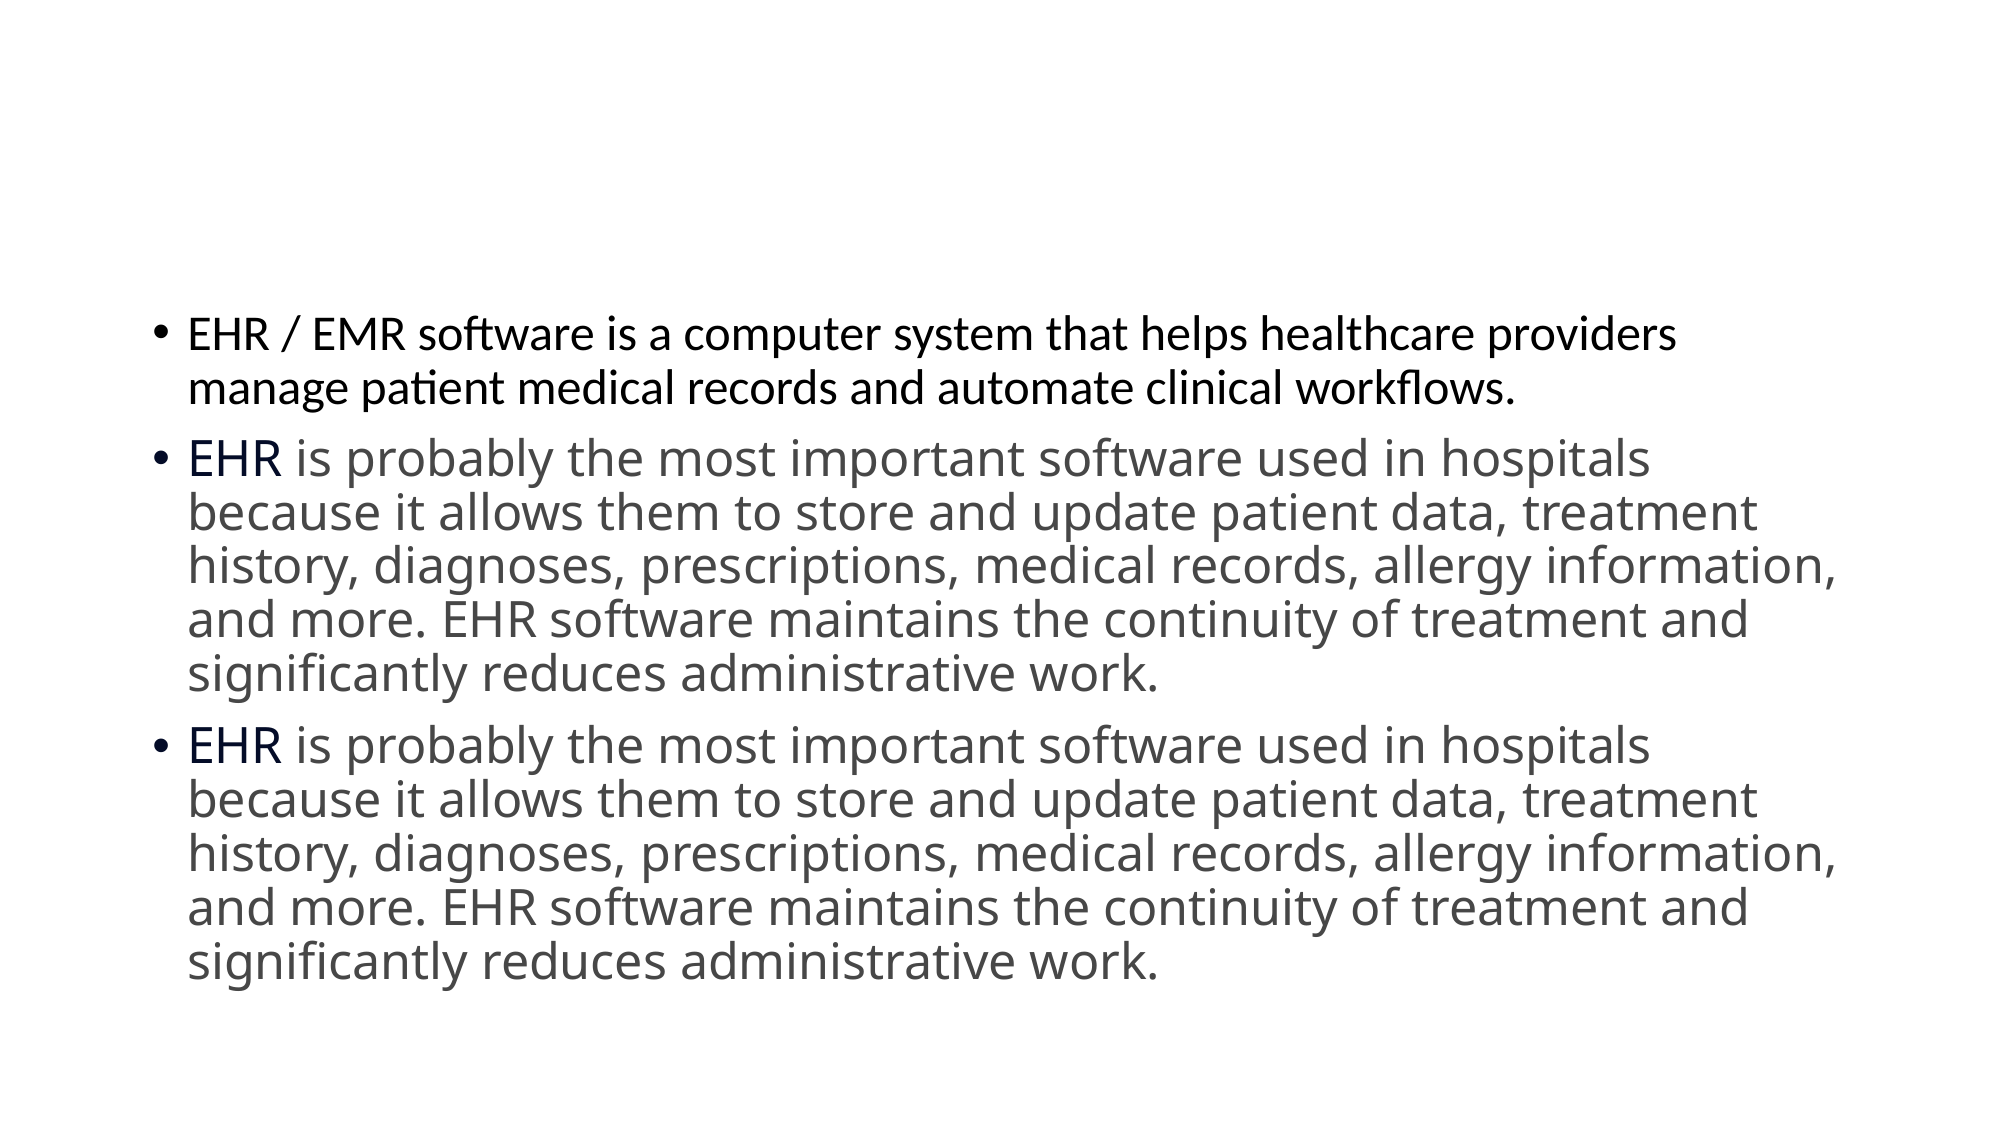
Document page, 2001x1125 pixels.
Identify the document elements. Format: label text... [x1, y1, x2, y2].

list EHR / EMR software is a computer system that helps healthcare providers manage patient medical records and automate clinical workflows. EHR is probably the most important software used in hospitals because it allows them to store and update patient data, treatment history, diagnoses, prescriptions, medical records, allergy information, and more. EHR software maintains the continuity of treatment and significantly reduces administrative work. EHR is probably the most important software used in hospitals because it allows them to store and update patient data, treatment history, diagnoses, prescriptions, medical records, allergy information, and more. EHR software maintains the continuity of treatment and significantly reduces administrative work. [137, 299, 1863, 1014]
